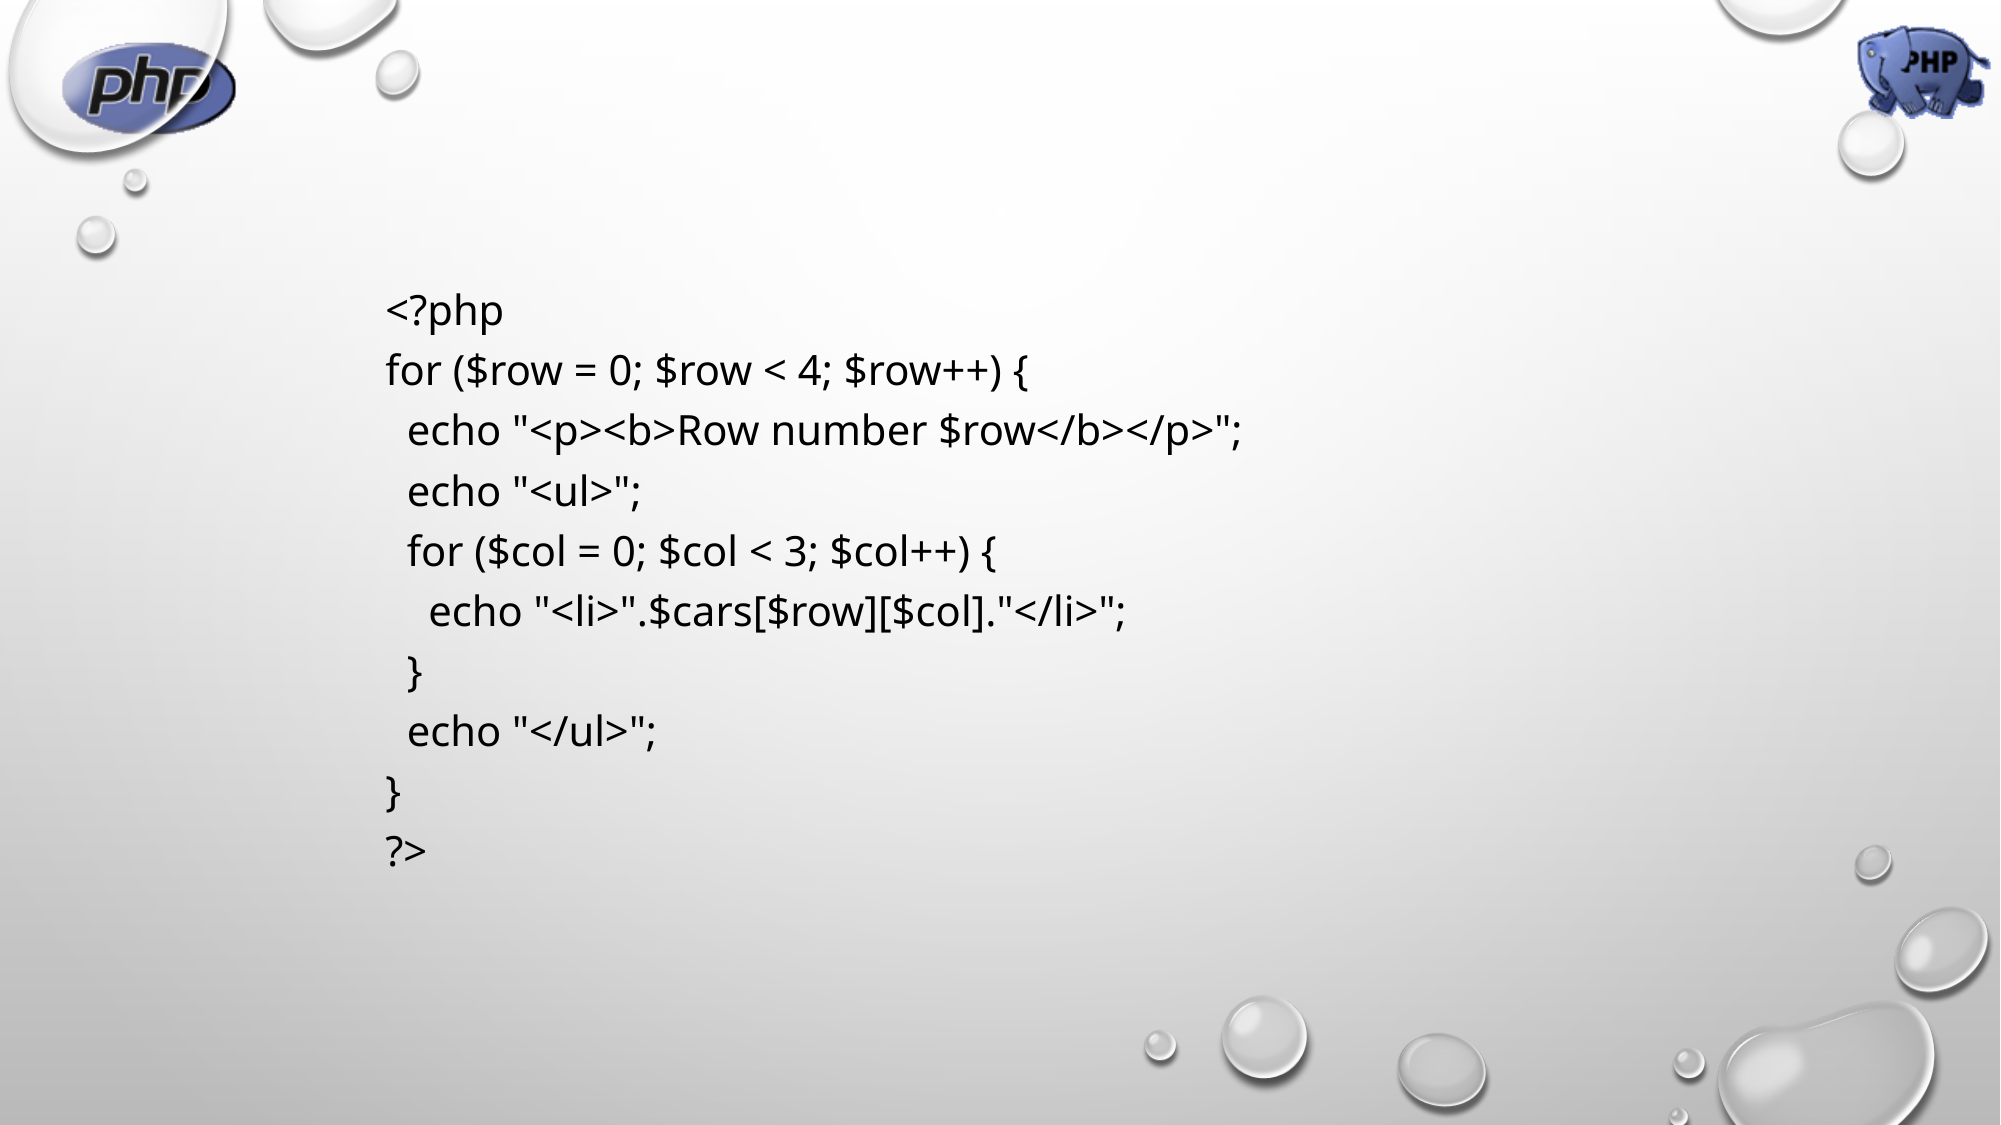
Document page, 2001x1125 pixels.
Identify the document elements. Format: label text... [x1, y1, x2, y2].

list <?php for ($row = 0; $row < 4; $row++) { echo "<p><b>Row number $row</b></p>"; echo "<ul>"; for ($col = 0; $col < 3; $col++) { echo "<li>".$cars[$row][$col]."</li>"; } echo "</ul>"; } ?> [370, 266, 1713, 954]
picture [0, 0, 2000, 1125]
